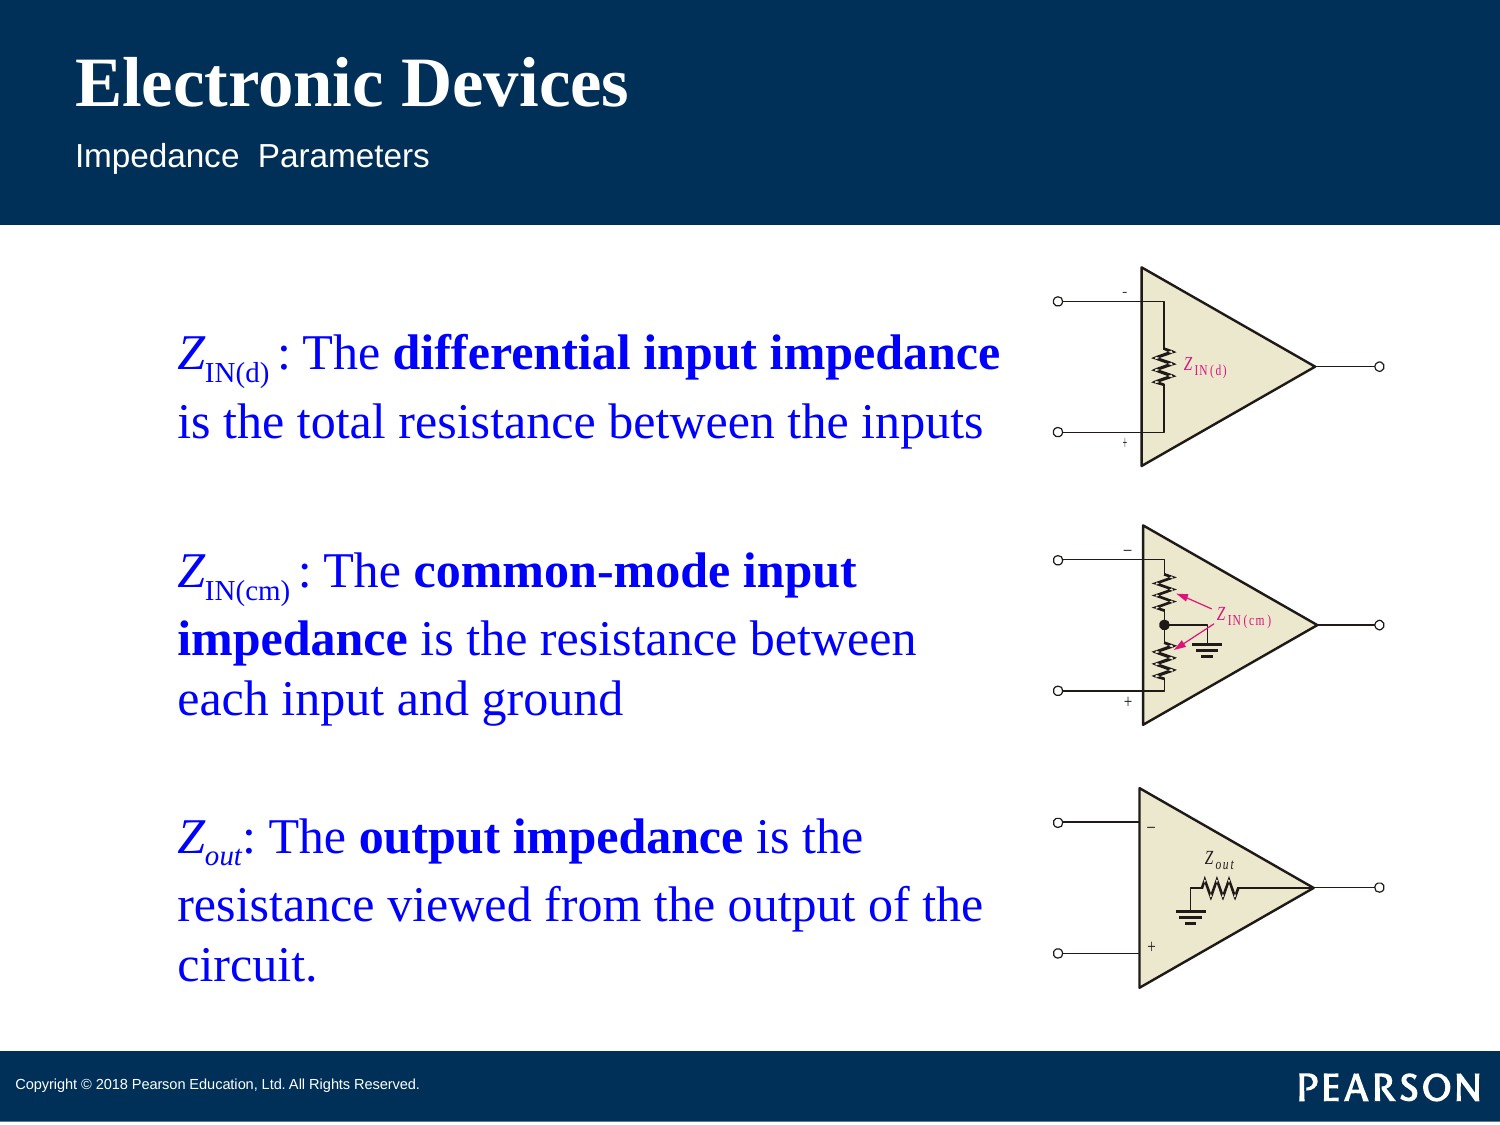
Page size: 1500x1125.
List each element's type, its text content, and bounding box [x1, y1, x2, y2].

text_box ZIN(cm) : The common-mode input impedance is the resistance between each input and ground [162, 530, 1025, 734]
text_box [1049, 520, 1388, 730]
text_box Zout: The output impedance is the resistance viewed from the output of the circuit. [162, 795, 1025, 999]
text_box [1049, 783, 1388, 993]
list Impedance Parameters [75, 133, 1425, 200]
title Electronic Devices [75, 35, 1425, 133]
text_box ZIN(d) : The differential input impedance is the total resistance between the inputs [162, 312, 1038, 456]
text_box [1049, 262, 1388, 471]
